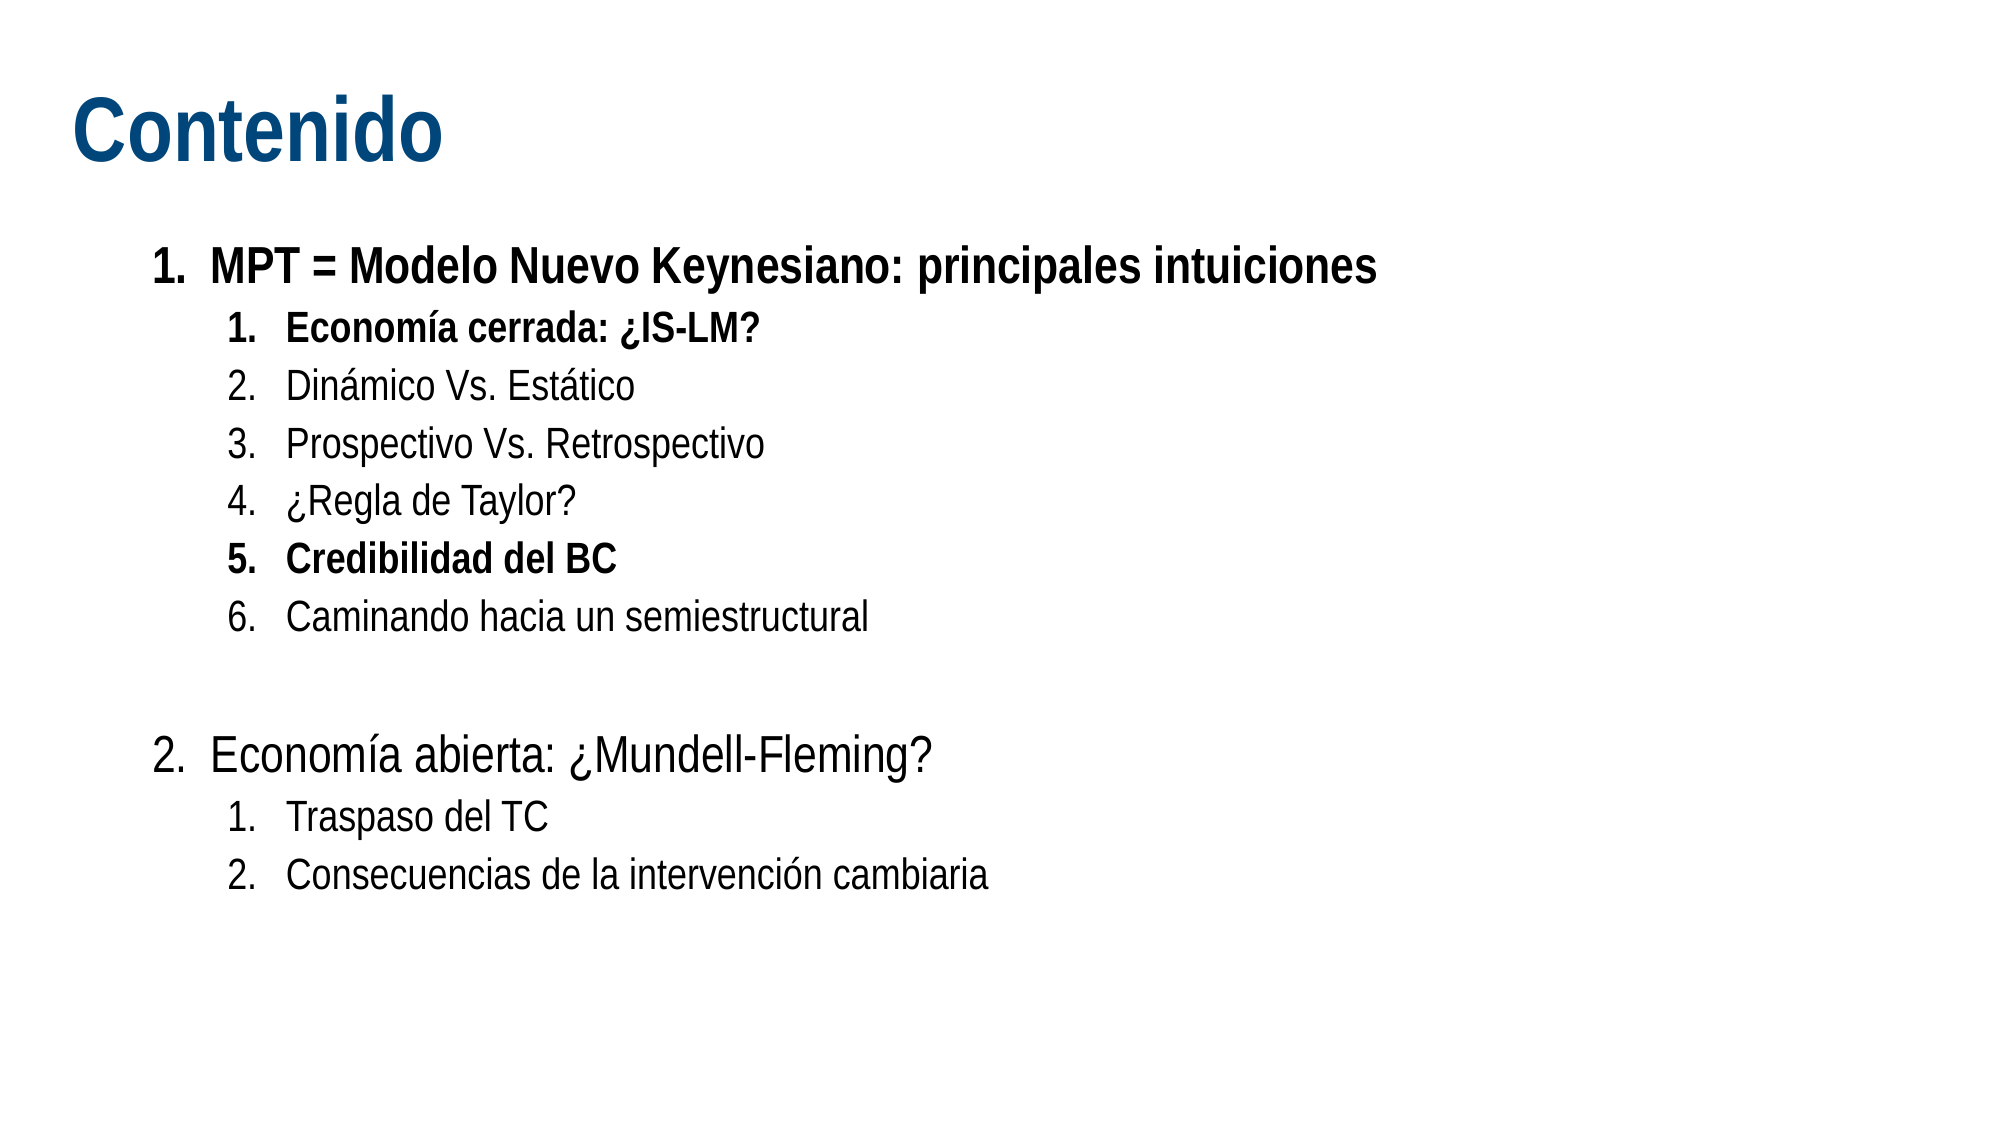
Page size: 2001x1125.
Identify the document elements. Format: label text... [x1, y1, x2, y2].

title Contenido [57, 91, 1946, 172]
list MPT = Modelo Nuevo Keynesiano: principales intuiciones Economía cerrada: ¿IS-LM? Dinámico Vs. Estático Prospectivo Vs. Retrospectivo ¿Regla de Taylor? Credibilidad del BC Caminando hacia un semiestructural Economía abierta: ¿Mundell-Fleming? Traspaso del TC Consecuencias de la intervención cambiaria [137, 231, 1863, 1014]
